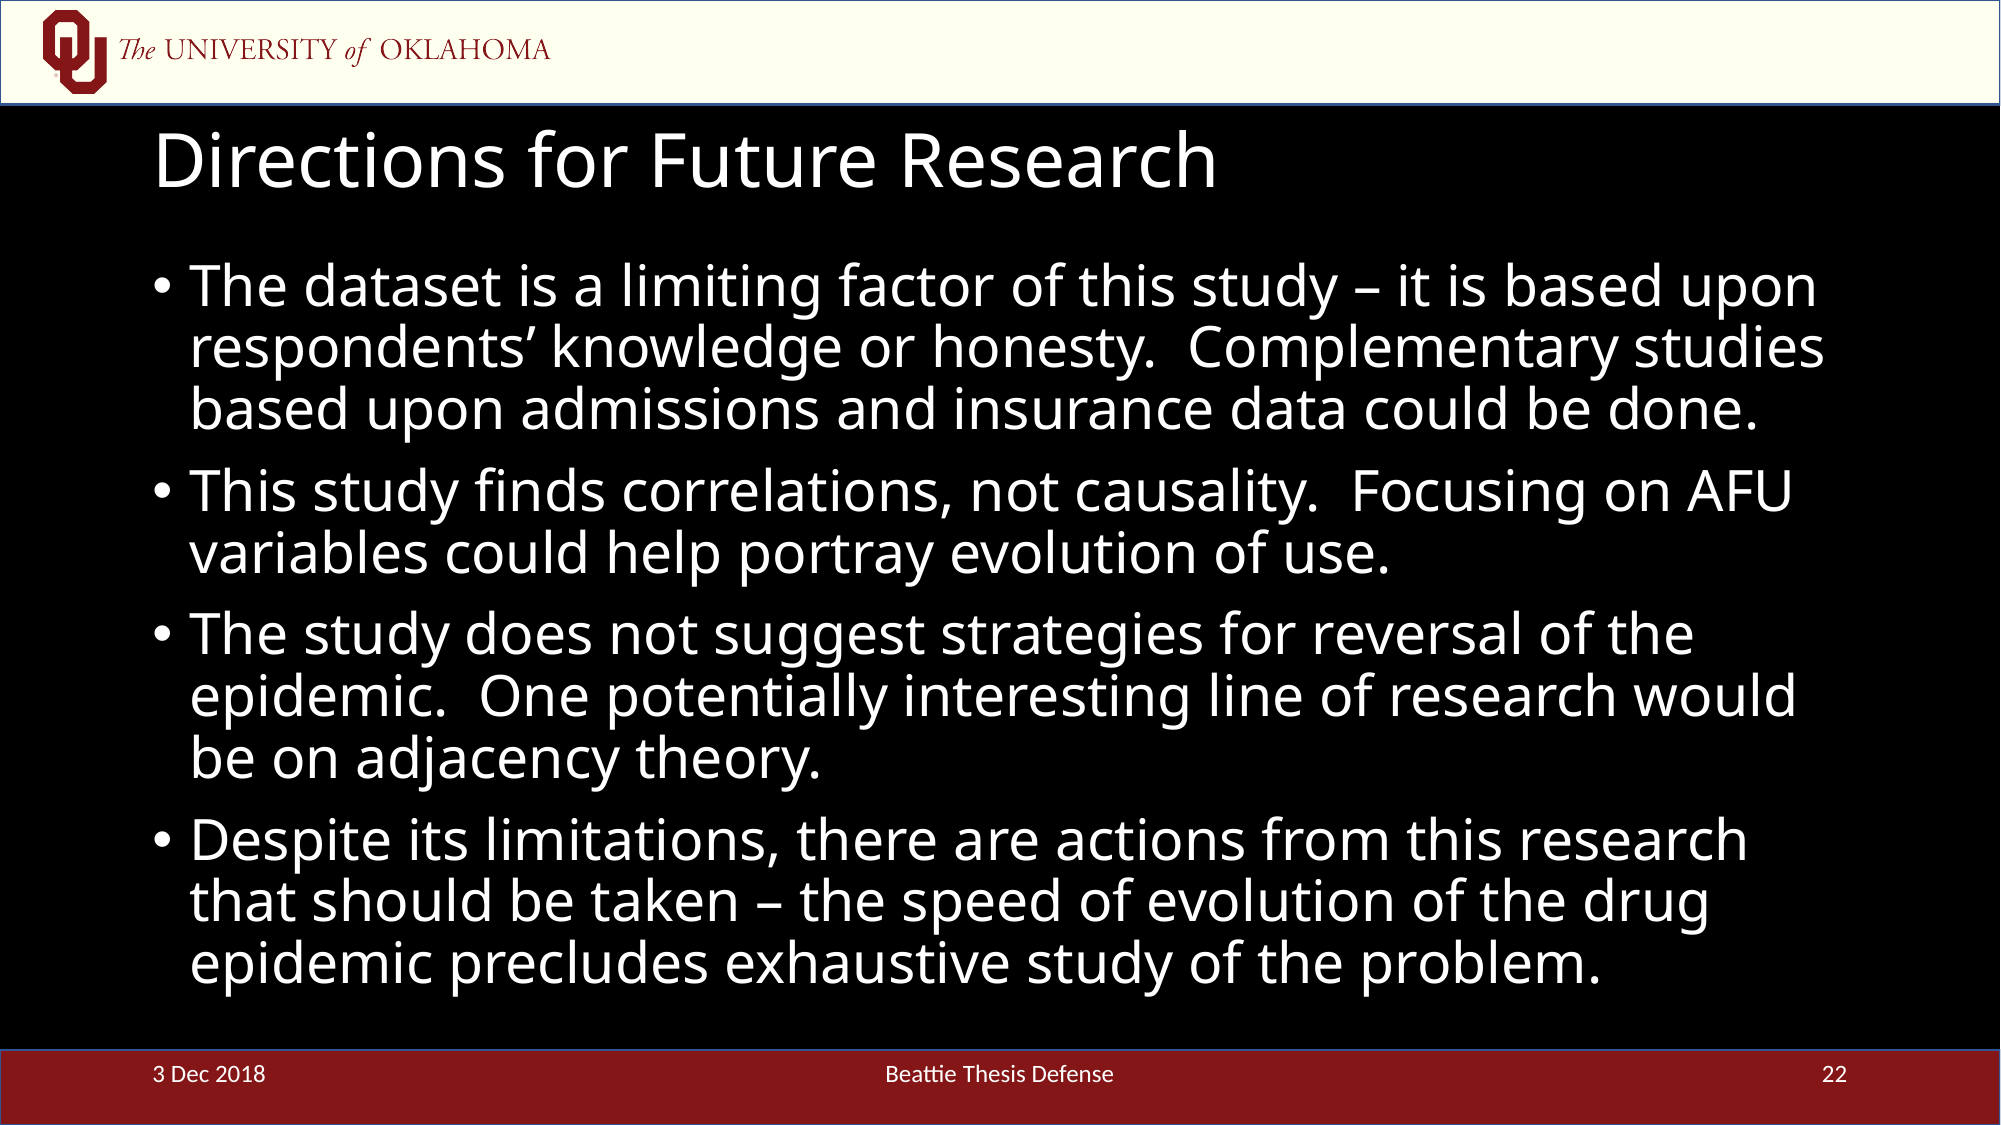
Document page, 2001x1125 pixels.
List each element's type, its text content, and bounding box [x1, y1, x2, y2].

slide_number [137, 1042, 588, 1103]
footer Beattie Thesis Defense [662, 1042, 1338, 1103]
picture [43, 7, 551, 97]
list The dataset is a limiting factor of this study – it is based upon respondents’ knowledge or honesty. Complementary studies based upon admissions and insurance data could be done. This study finds correlations, not causality. Focusing on AFU variables could help portray evolution of use. The study does not suggest strategies for reversal of the epidemic. One potentially interesting line of research would be on adjacency theory. Despite its limitations, there are actions from this research that should be taken – the speed of evolution of the drug epidemic precludes exhaustive study of the problem. [137, 249, 1863, 1014]
slide_number 22 [1412, 1042, 1863, 1103]
title Directions for Future Research [137, 115, 1863, 239]
